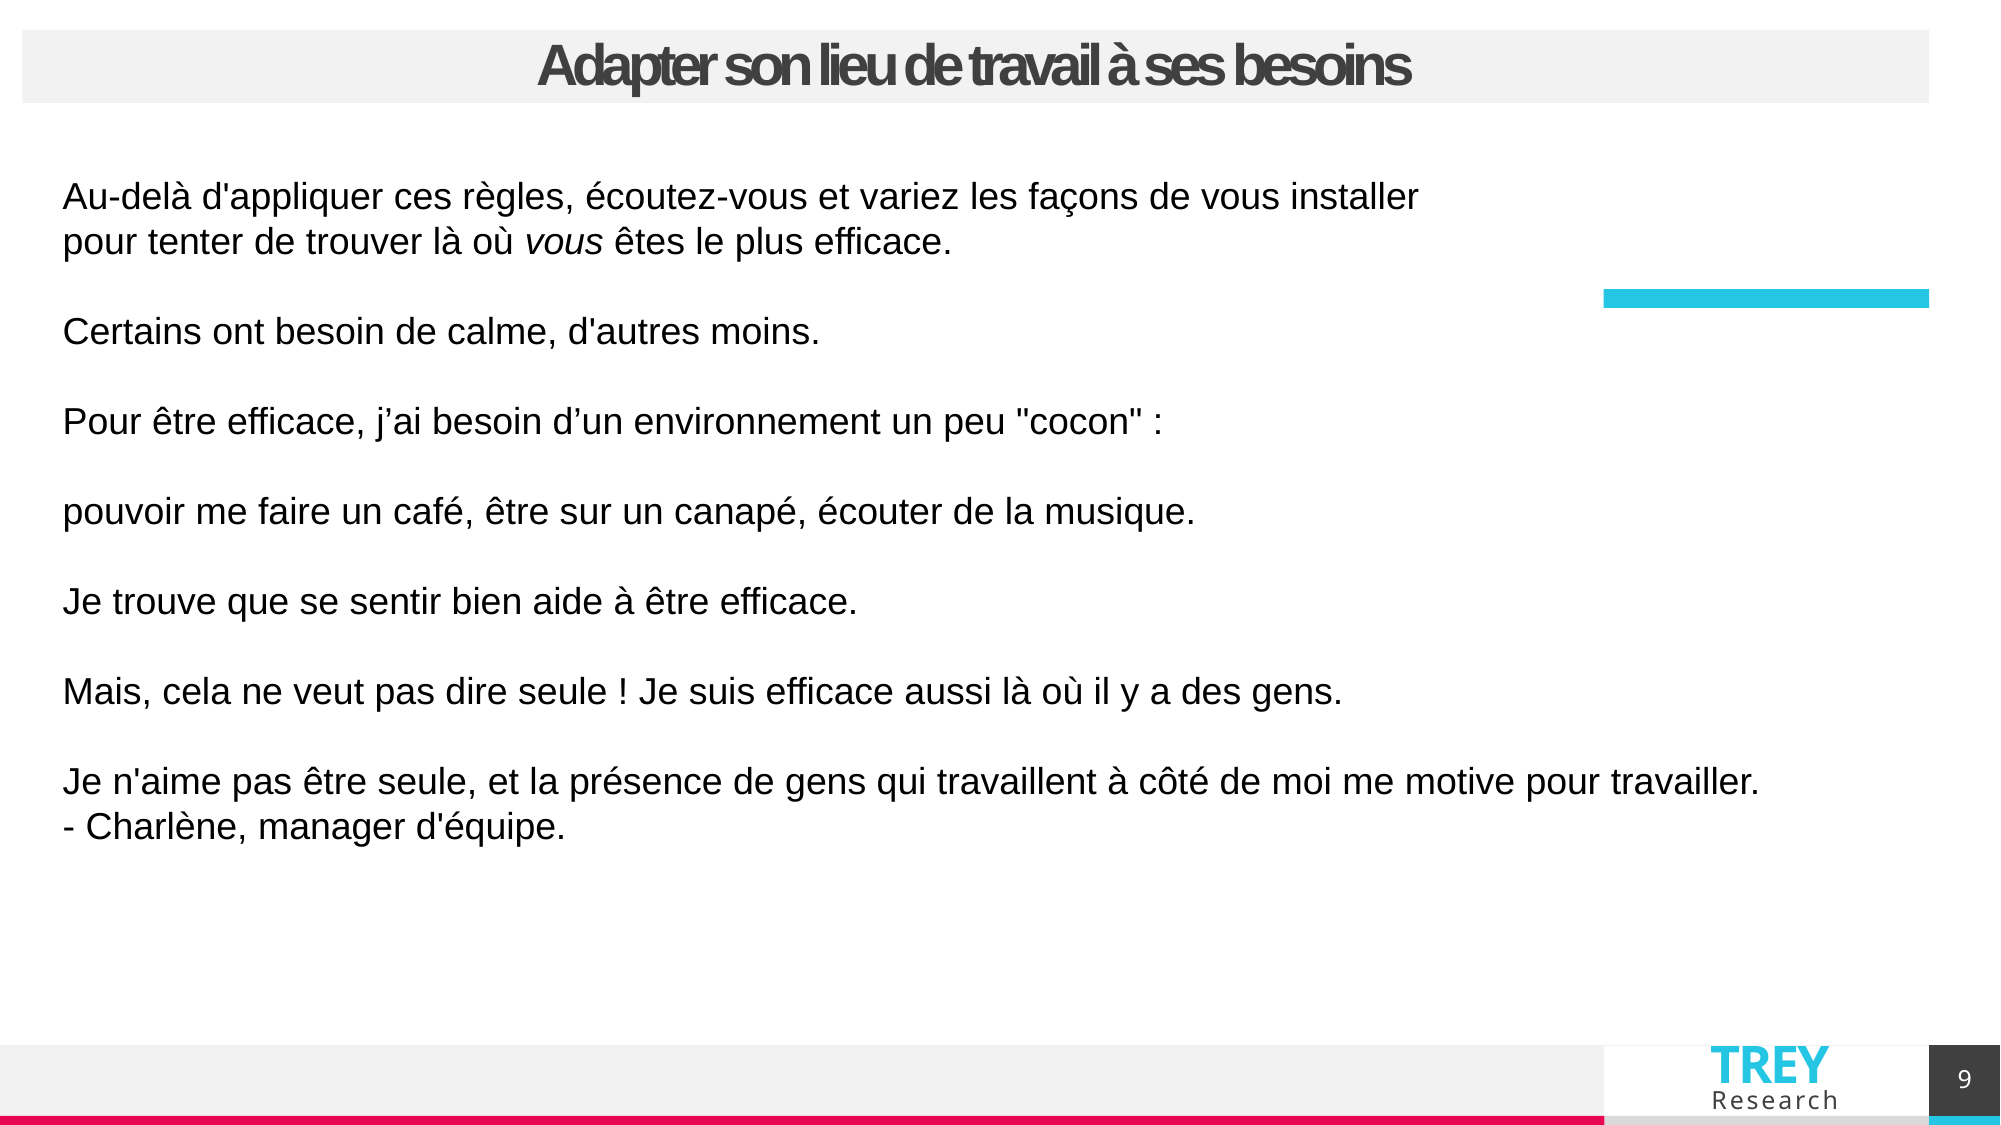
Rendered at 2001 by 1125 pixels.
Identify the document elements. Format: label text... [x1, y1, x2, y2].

list Au-delà d'appliquer ces règles, écoutez-vous et variez les façons de vous installer pour tenter de trouver là où vous êtes le plus efficace. Certains ont besoin de calme, d'autres moins. Pour être efficace, j’ai besoin d’un environnement un peu "cocon" : pouvoir me faire un café, être sur un canapé, écouter de la musique. Je trouve que se sentir bien aide à être efficace. Mais, cela ne veut pas dire seule ! Je suis efficace aussi là où il y a des gens. Je n'aime pas être seule, et la présence de gens qui travaillent à côté de moi me motive pour travailler. - Charlène, manager d'équipe. [47, 164, 2000, 855]
title Adapter son lieu de travail à ses besoins [22, 30, 1930, 103]
slide_number 9 [1929, 1045, 2000, 1116]
